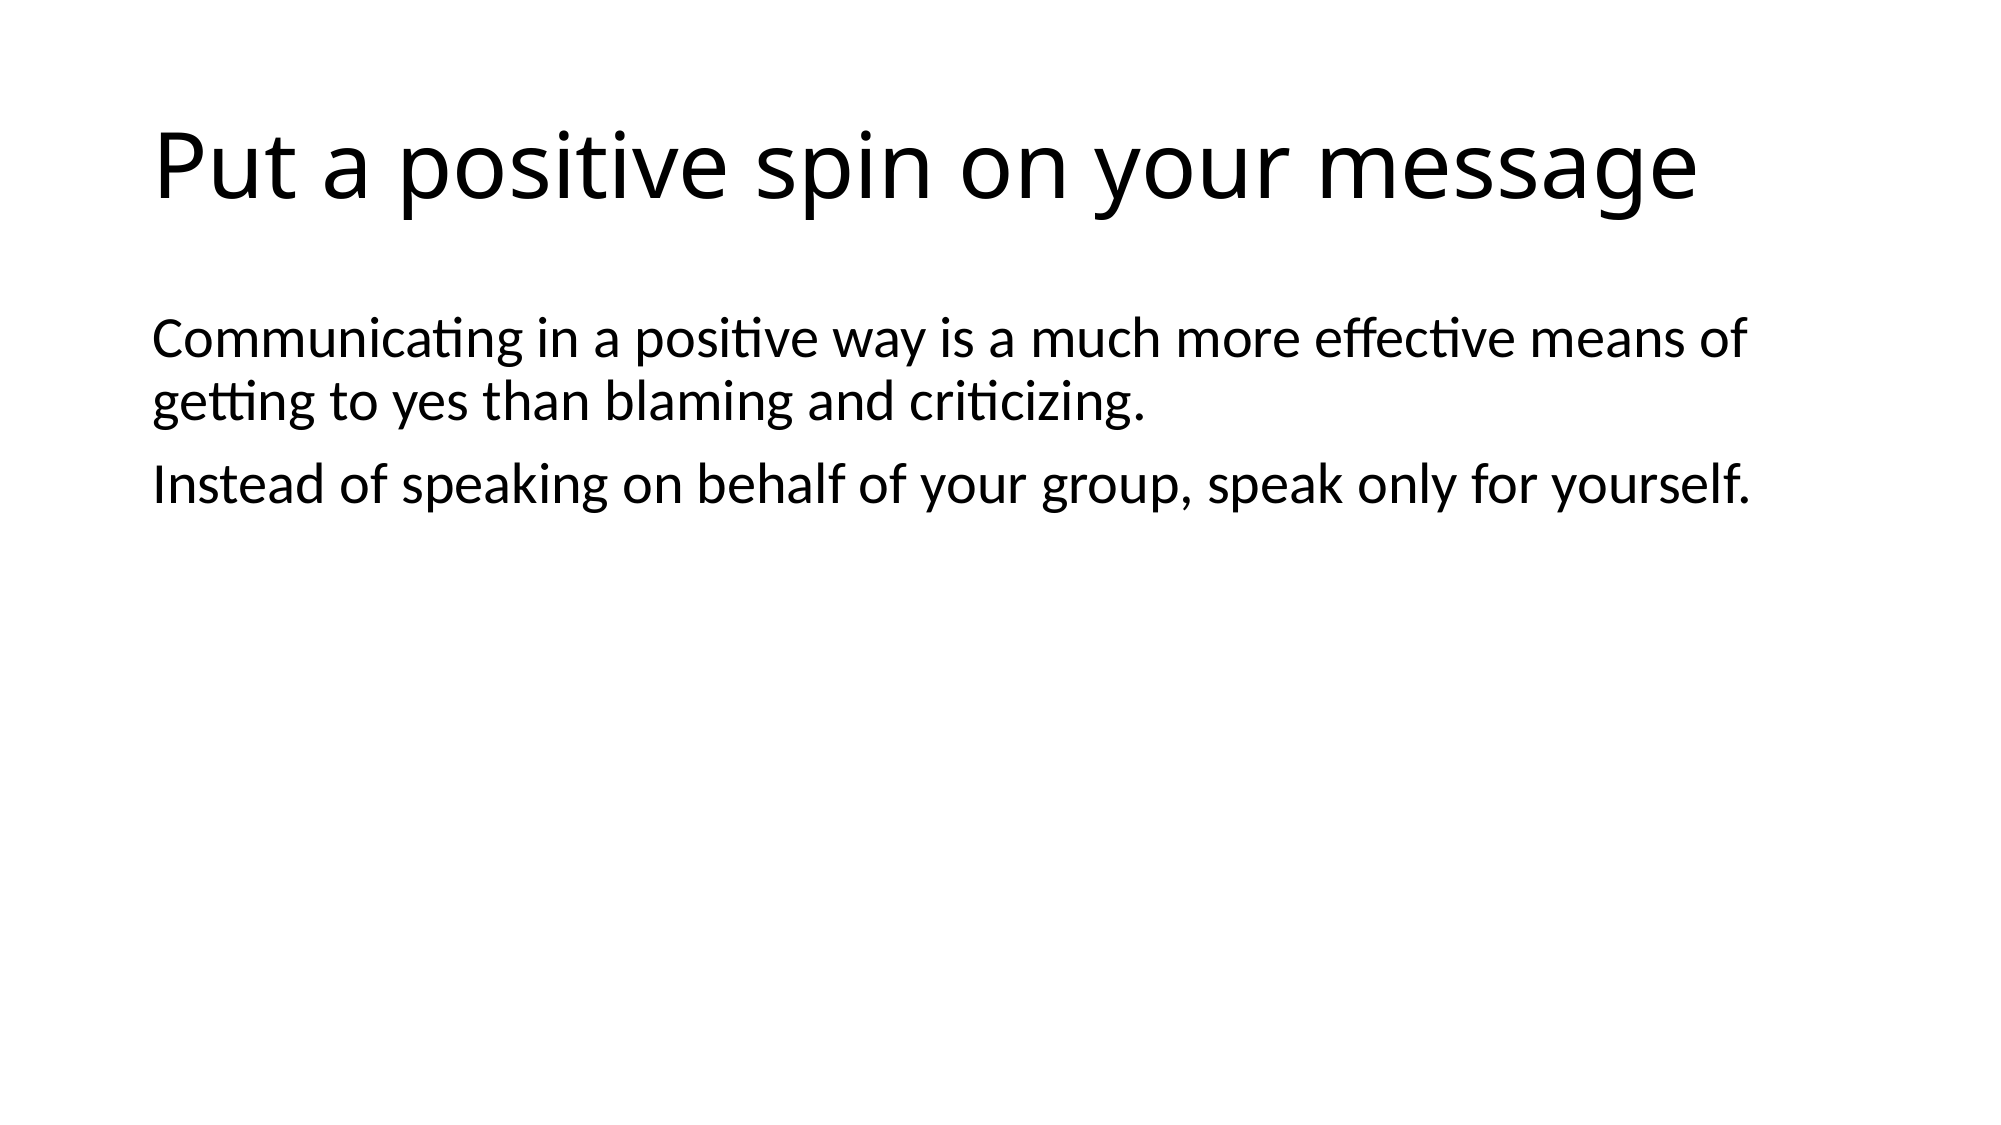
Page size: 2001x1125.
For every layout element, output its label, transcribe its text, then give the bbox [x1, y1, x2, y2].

list Communicating in a positive way is a much more effective means of getting to yes than blaming and criticizing. Instead of speaking on behalf of your group, speak only for yourself. [137, 299, 1863, 1014]
title Put a positive spin on your message [137, 59, 1863, 278]
